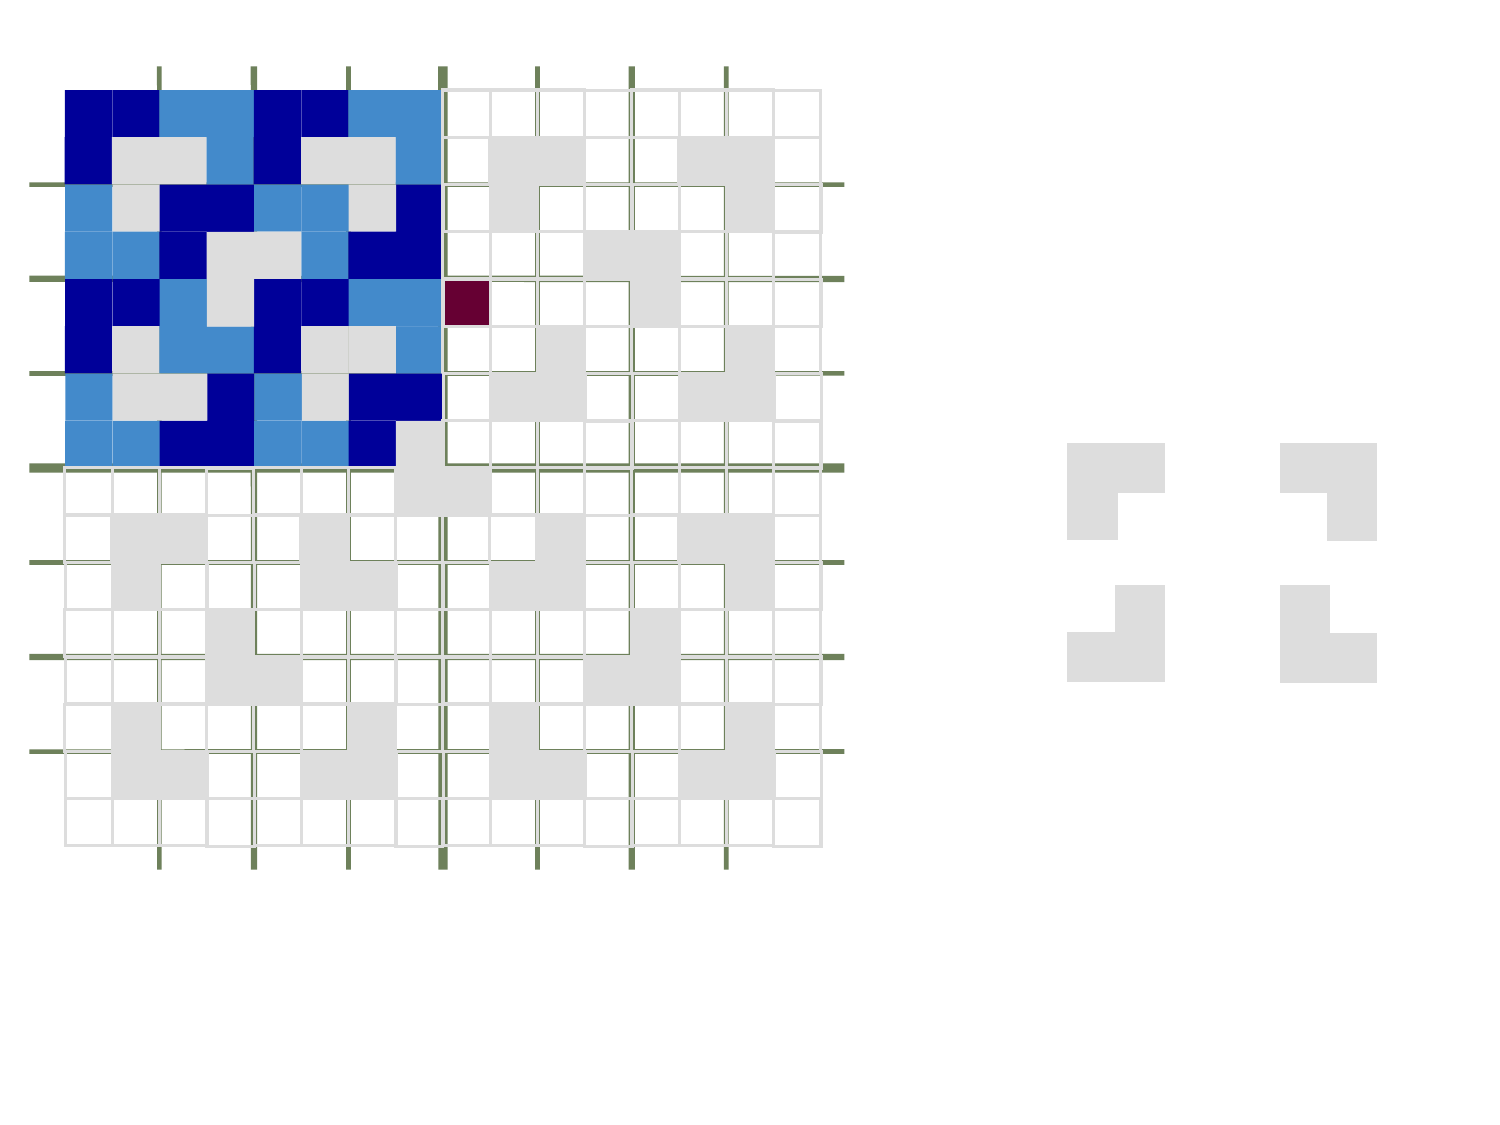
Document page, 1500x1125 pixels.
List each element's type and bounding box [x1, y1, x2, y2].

text_box [1280, 444, 1377, 539]
text_box [1280, 586, 1377, 682]
text_box [29, 66, 845, 870]
text_box [1068, 444, 1164, 539]
text_box [1068, 586, 1164, 681]
